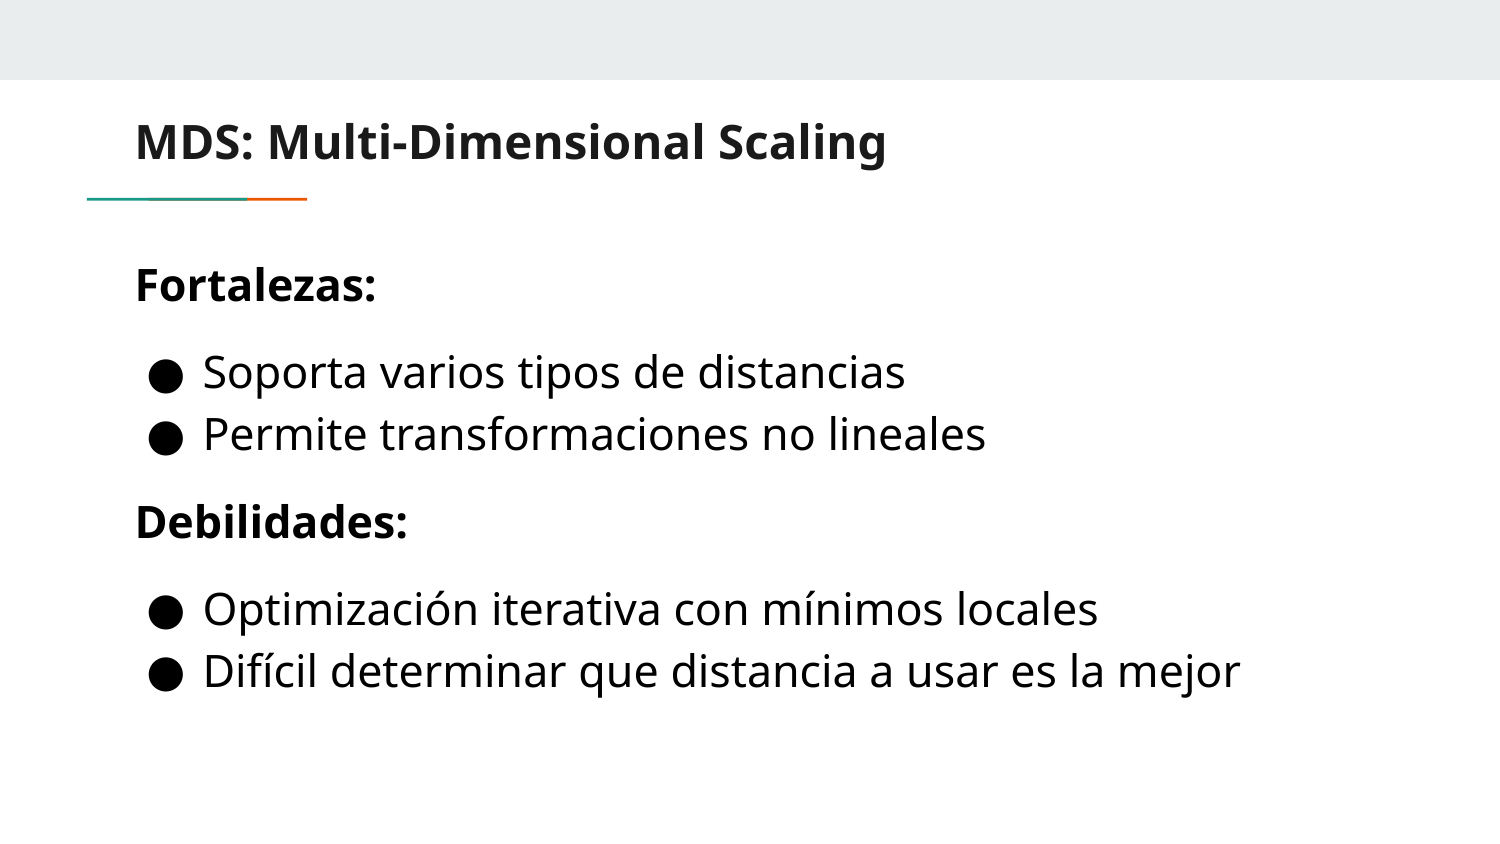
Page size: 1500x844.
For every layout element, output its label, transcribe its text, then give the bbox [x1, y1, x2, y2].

list Fortalezas: Soporta varios tipos de distancias Permite transformaciones no lineales Debilidades: Optimización iterativa con mínimos locales Difícil determinar que distancia a usar es la mejor [119, 233, 1381, 712]
title MDS: Multi-Dimensional Scaling [119, 97, 1381, 185]
